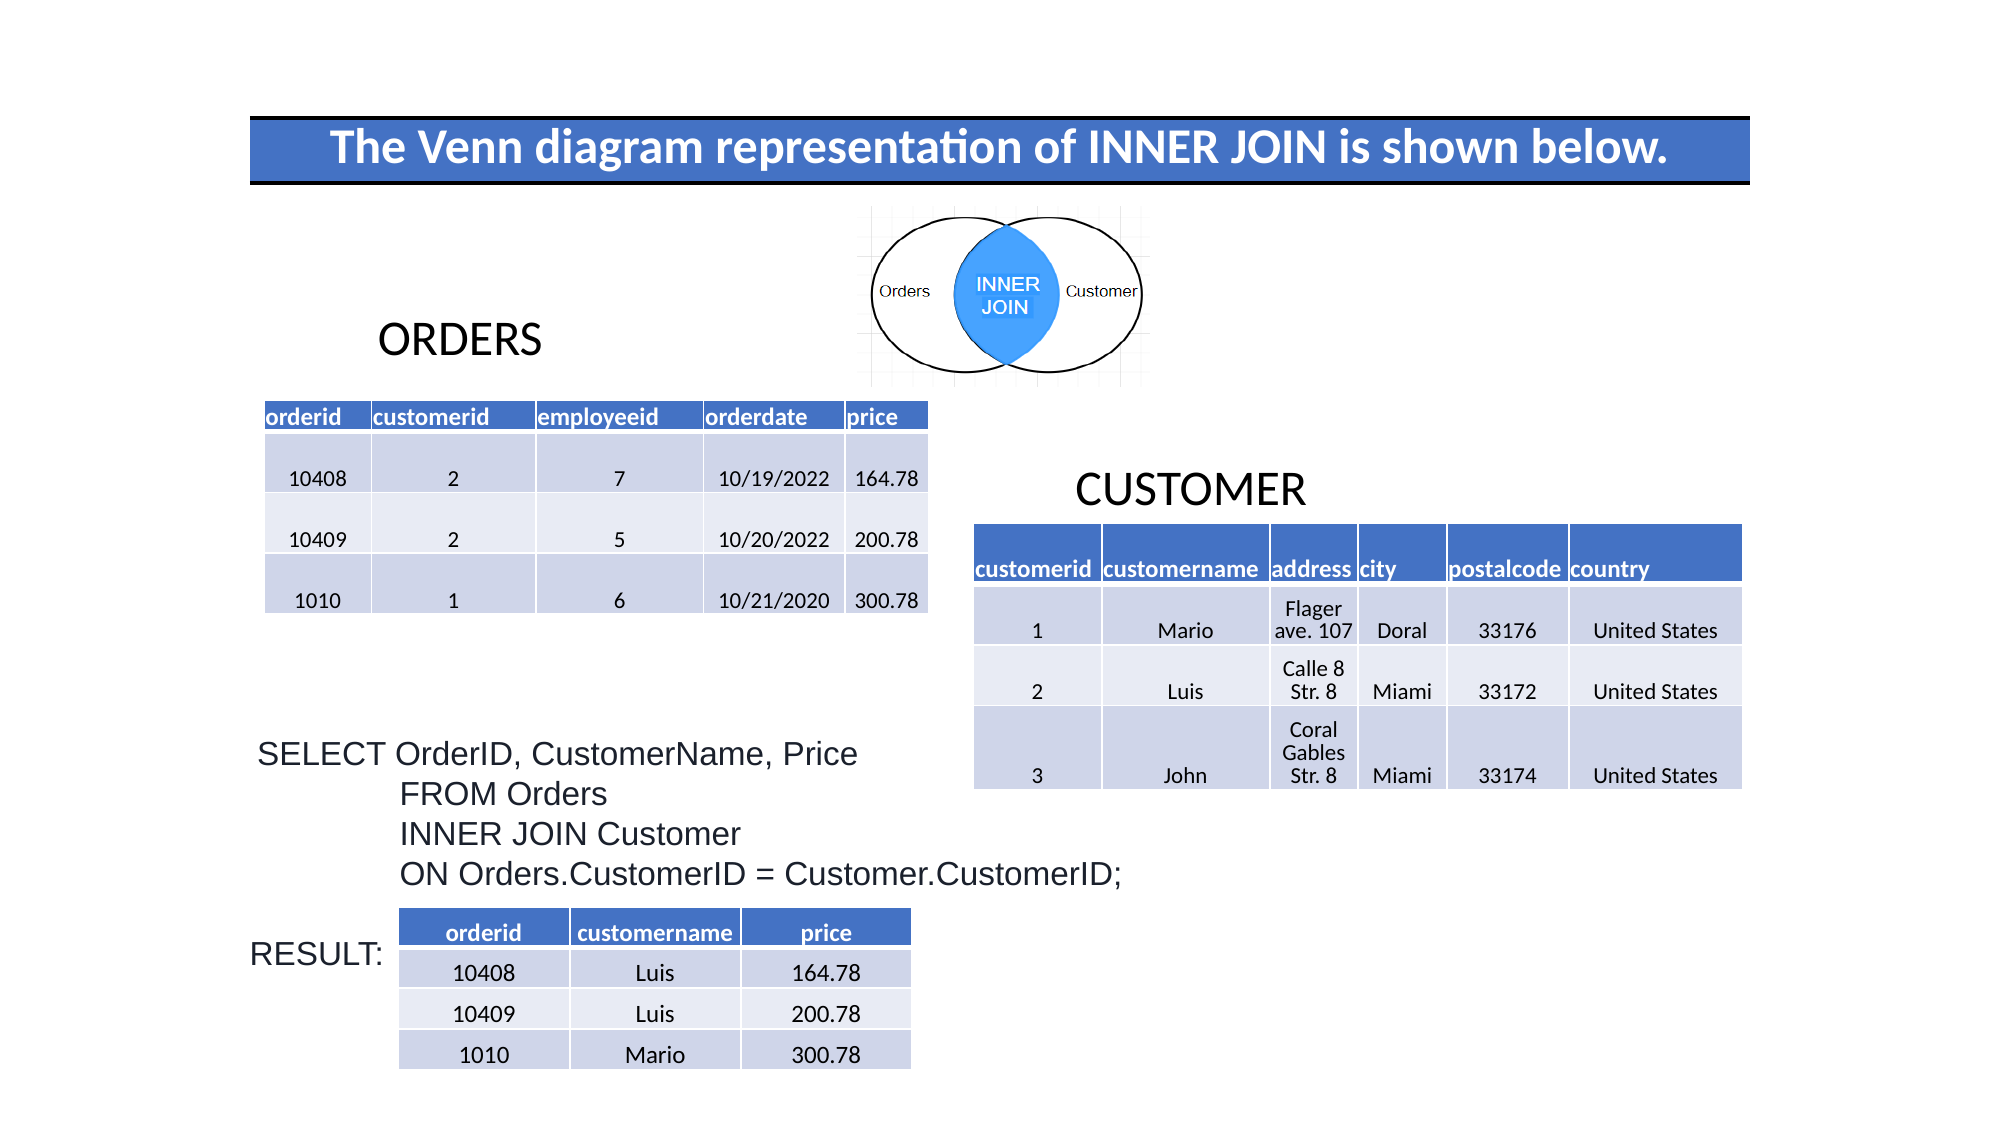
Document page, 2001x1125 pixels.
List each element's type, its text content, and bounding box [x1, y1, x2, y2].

table_cell 200.78 [846, 493, 928, 552]
table_cell 164.78 [846, 434, 928, 492]
table_cell Mario [571, 1030, 740, 1069]
table_cell 1010 [265, 554, 371, 613]
table_cell 33174 [1448, 706, 1568, 789]
table_cell United States [1570, 646, 1742, 705]
table_header The Venn diagram representation of INNER JOIN is shown below. [250, 120, 1750, 181]
table_cell 2 [372, 493, 535, 552]
table_cell 200.78 [742, 989, 911, 1028]
text_box SELECT OrderID, CustomerName, Price FROM Orders INNER JOIN Customer ON Orders.CustomerID = Customer.CustomerID; RESULT: [234, 634, 1819, 1054]
table_cell 2 [974, 646, 1101, 705]
table_header city [1359, 524, 1446, 581]
table_header orderid [265, 401, 371, 429]
table_cell 7 [537, 434, 703, 492]
subtitle ORDERS CUSTOMER [363, 304, 1644, 634]
table_cell Luis [1103, 646, 1269, 705]
table_cell Calle 8 Str. 8 [1271, 646, 1357, 705]
table_header orderdate [704, 401, 844, 429]
table_cell Miami [1359, 646, 1446, 705]
table_cell 10408 [265, 434, 371, 492]
table_cell 10408 [399, 950, 569, 987]
table_cell 1010 [399, 1030, 569, 1069]
table_cell 1 [372, 554, 535, 613]
table_cell Flager ave. 107 [1271, 587, 1357, 644]
table_header employeeid [537, 401, 703, 429]
table_cell 300.78 [846, 554, 928, 613]
table_cell 2 [372, 434, 535, 492]
table_cell Luis [571, 950, 740, 987]
table_header postalcode [1448, 524, 1568, 581]
table_cell John [1103, 706, 1269, 789]
table_cell United States [1570, 706, 1742, 789]
table_header price [846, 401, 928, 429]
table_cell 164.78 [742, 950, 911, 987]
table_cell 5 [537, 493, 703, 552]
table_cell 10/20/2022 [704, 493, 844, 552]
table_cell 300.78 [742, 1030, 911, 1069]
table_cell 10/21/2020 [704, 554, 844, 613]
table_header price [742, 908, 911, 945]
table_cell 33176 [1448, 587, 1568, 644]
table_cell Coral Gables Str. 8 [1271, 706, 1357, 789]
table_header orderid [399, 908, 569, 945]
table_header address [1271, 524, 1357, 581]
table_cell Doral [1359, 587, 1446, 644]
table_cell 33172 [1448, 646, 1568, 705]
table_cell 3 [974, 706, 1101, 789]
table_header customername [1103, 524, 1269, 581]
table_header customerid [372, 401, 535, 429]
table_header country [1570, 524, 1742, 581]
table_cell Miami [1359, 706, 1446, 789]
table_cell 1 [974, 587, 1101, 644]
picture [857, 206, 1150, 387]
table_cell United States [1570, 587, 1742, 644]
table_cell 10409 [399, 989, 569, 1028]
table_header customername [571, 908, 740, 945]
table_cell 10/19/2022 [704, 434, 844, 492]
table_cell 6 [537, 554, 703, 613]
table_cell Mario [1103, 587, 1269, 644]
table_cell 10409 [265, 493, 371, 552]
table_header customerid [974, 524, 1101, 581]
table_cell Luis [571, 989, 740, 1028]
